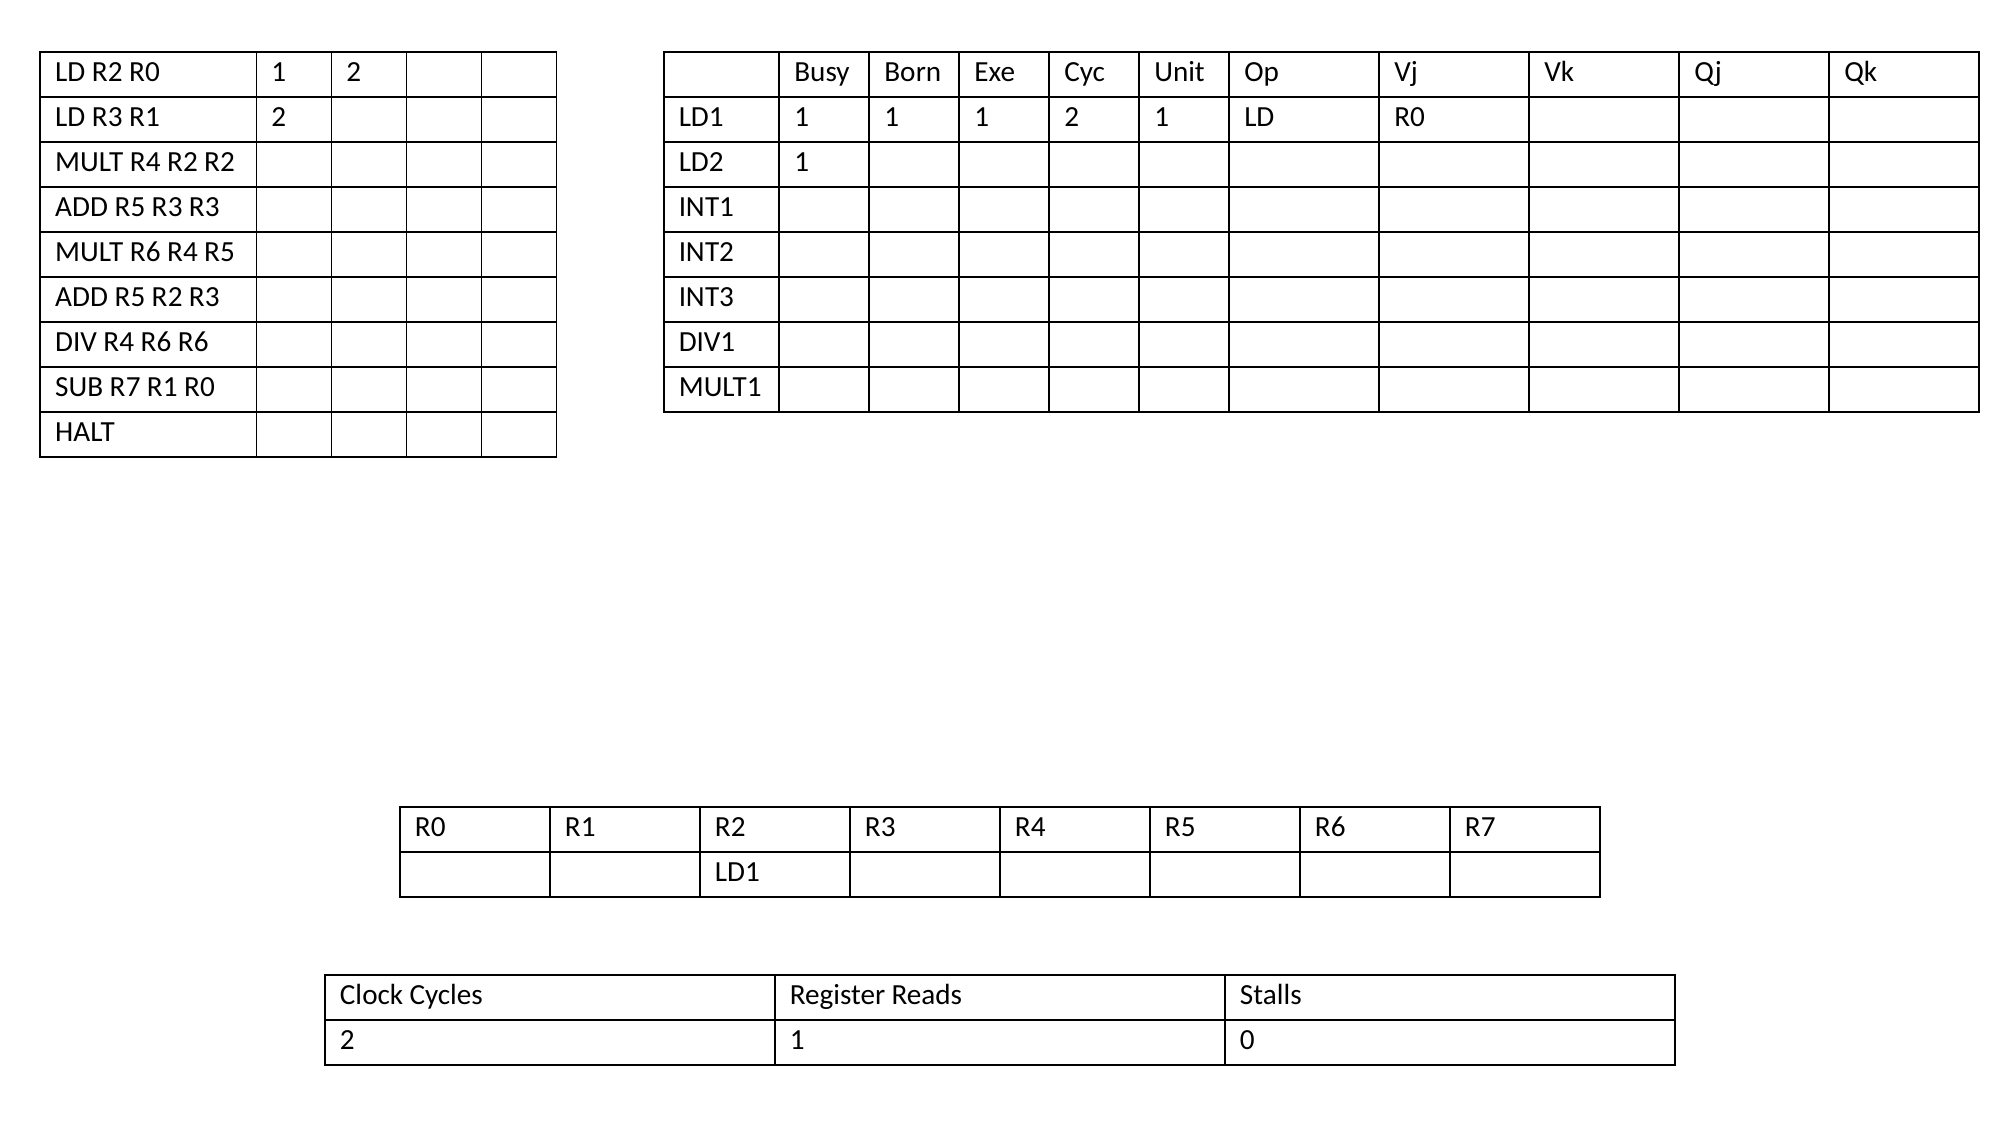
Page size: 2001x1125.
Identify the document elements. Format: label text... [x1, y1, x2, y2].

table_header [482, 53, 556, 96]
table_cell [1530, 98, 1678, 141]
table_header R5 [1151, 808, 1299, 851]
table_cell [1680, 188, 1828, 231]
table_cell [1530, 143, 1678, 186]
table_header R0 [401, 808, 549, 851]
table_cell HALT [41, 413, 256, 456]
table_cell [401, 853, 549, 896]
table_header Op [1230, 53, 1378, 96]
table_cell [482, 143, 556, 186]
table_cell [332, 413, 406, 456]
table_cell [1380, 278, 1528, 321]
table_cell 1 [870, 98, 958, 141]
table_cell 1 [780, 143, 868, 186]
table_header Qj [1680, 53, 1828, 96]
table_cell 2 [257, 98, 331, 141]
table_cell [960, 188, 1048, 231]
table_cell LD R3 R1 [41, 98, 256, 141]
table_cell INT2 [665, 233, 778, 276]
table_cell [780, 368, 868, 411]
table_cell [1830, 278, 1978, 321]
table_cell [1830, 323, 1978, 366]
table_cell [1380, 188, 1528, 231]
table_cell [1680, 143, 1828, 186]
table_header 1 [257, 53, 331, 96]
table_cell MULT R4 R2 R2 [41, 143, 256, 186]
table_cell ADD R5 R3 R3 [41, 188, 256, 231]
table_cell LD1 [701, 853, 849, 896]
table_cell [332, 143, 406, 186]
table_cell [1230, 143, 1378, 186]
table_cell R0 [1380, 98, 1528, 141]
table_cell [407, 98, 481, 141]
table_cell [1050, 323, 1138, 366]
table_cell [1050, 233, 1138, 276]
table_cell [780, 323, 868, 366]
table_cell [870, 323, 958, 366]
table_cell [1050, 368, 1138, 411]
table_cell [870, 368, 958, 411]
table_cell [1680, 98, 1828, 141]
table_cell 1 [960, 98, 1048, 141]
table_cell [1050, 278, 1138, 321]
table_cell [1140, 233, 1228, 276]
table_cell LD1 [665, 98, 778, 141]
table_header LD R2 R0 [41, 53, 256, 96]
table_cell [1830, 188, 1978, 231]
table_cell [332, 98, 406, 141]
table_cell [1380, 368, 1528, 411]
table_header R7 [1451, 808, 1599, 851]
table_cell [551, 853, 699, 896]
table_cell 0 [1226, 1021, 1674, 1064]
table_cell [870, 278, 958, 321]
table_header Born [870, 53, 958, 96]
table_cell [780, 233, 868, 276]
table_cell [1230, 323, 1378, 366]
table_cell ADD R5 R2 R3 [41, 278, 256, 321]
table_cell [1530, 188, 1678, 231]
table_header Unit [1140, 53, 1228, 96]
table_cell [1140, 278, 1228, 321]
table_cell [1680, 368, 1828, 411]
table_cell [1530, 233, 1678, 276]
table_cell [870, 143, 958, 186]
table_cell DIV R4 R6 R6 [41, 323, 256, 366]
table_cell [482, 233, 556, 276]
table_header Qk [1830, 53, 1978, 96]
table_cell [851, 853, 999, 896]
table_cell [407, 413, 481, 456]
table_cell [482, 188, 556, 231]
table_cell [960, 233, 1048, 276]
table_cell [780, 188, 868, 231]
table_cell [1050, 143, 1138, 186]
table_cell 1 [780, 98, 868, 141]
table_cell [482, 98, 556, 141]
table_cell [960, 368, 1048, 411]
table_cell [1530, 368, 1678, 411]
table_cell [257, 188, 331, 231]
table_cell 2 [326, 1021, 774, 1064]
table_cell [870, 233, 958, 276]
table_cell [1050, 188, 1138, 231]
table_cell [1830, 368, 1978, 411]
table_cell 2 [1050, 98, 1138, 141]
table_header R1 [551, 808, 699, 851]
table_cell [1230, 233, 1378, 276]
table_header R2 [701, 808, 849, 851]
table_header [407, 53, 481, 96]
table_cell [1151, 853, 1299, 896]
table_cell [1830, 233, 1978, 276]
table_cell [1140, 143, 1228, 186]
table_cell 1 [1140, 98, 1228, 141]
table_cell [257, 233, 331, 276]
table_header Vj [1380, 53, 1528, 96]
table_cell MULT R6 R4 R5 [41, 233, 256, 276]
table_cell [1140, 368, 1228, 411]
table_cell INT3 [665, 278, 778, 321]
table_cell [482, 413, 556, 456]
table_cell [1680, 233, 1828, 276]
table_cell [407, 143, 481, 186]
table_cell [257, 278, 331, 321]
table_cell LD [1230, 98, 1378, 141]
table_cell [257, 143, 331, 186]
table_cell [407, 188, 481, 231]
table_header Exe [960, 53, 1048, 96]
table_header R3 [851, 808, 999, 851]
table_cell [1530, 323, 1678, 366]
table_cell [1380, 143, 1528, 186]
table_cell [1380, 323, 1528, 366]
table_header Clock Cycles [326, 976, 774, 1019]
table_header [665, 53, 778, 96]
table_cell [407, 278, 481, 321]
table_cell [1301, 853, 1449, 896]
table_cell [1680, 323, 1828, 366]
table_cell [1451, 853, 1599, 896]
table_cell DIV1 [665, 323, 778, 366]
table_header R6 [1301, 808, 1449, 851]
table_cell [332, 233, 406, 276]
table_cell [1230, 368, 1378, 411]
table_cell [482, 278, 556, 321]
table_cell [257, 368, 331, 411]
table_header 2 [332, 53, 406, 96]
table_cell [870, 188, 958, 231]
table_cell [1230, 188, 1378, 231]
table_cell 1 [776, 1021, 1224, 1064]
table_cell [960, 323, 1048, 366]
table_cell [332, 188, 406, 231]
table_cell [482, 323, 556, 366]
table_cell [780, 278, 868, 321]
table_header Busy [780, 53, 868, 96]
table_cell LD2 [665, 143, 778, 186]
table_cell [482, 368, 556, 411]
table_cell [1830, 98, 1978, 141]
table_cell [960, 143, 1048, 186]
table_cell INT1 [665, 188, 778, 231]
table_cell [960, 278, 1048, 321]
table_cell [1680, 278, 1828, 321]
table_header Vk [1530, 53, 1678, 96]
table_cell MULT1 [665, 368, 778, 411]
table_cell [257, 413, 331, 456]
table_cell [1140, 188, 1228, 231]
table_cell [332, 368, 406, 411]
table_cell [1001, 853, 1149, 896]
table_cell [1530, 278, 1678, 321]
table_cell [332, 323, 406, 366]
table_cell [1230, 278, 1378, 321]
table_header Cyc [1050, 53, 1138, 96]
table_cell [407, 323, 481, 366]
table_header R4 [1001, 808, 1149, 851]
table_cell [1140, 323, 1228, 366]
table_cell [1830, 143, 1978, 186]
table_cell [257, 323, 331, 366]
table_cell [332, 278, 406, 321]
table_cell [1380, 233, 1528, 276]
table_header Register Reads [776, 976, 1224, 1019]
table_cell [407, 368, 481, 411]
table_cell [407, 233, 481, 276]
table_header Stalls [1226, 976, 1674, 1019]
table_cell SUB R7 R1 R0 [41, 368, 256, 411]
